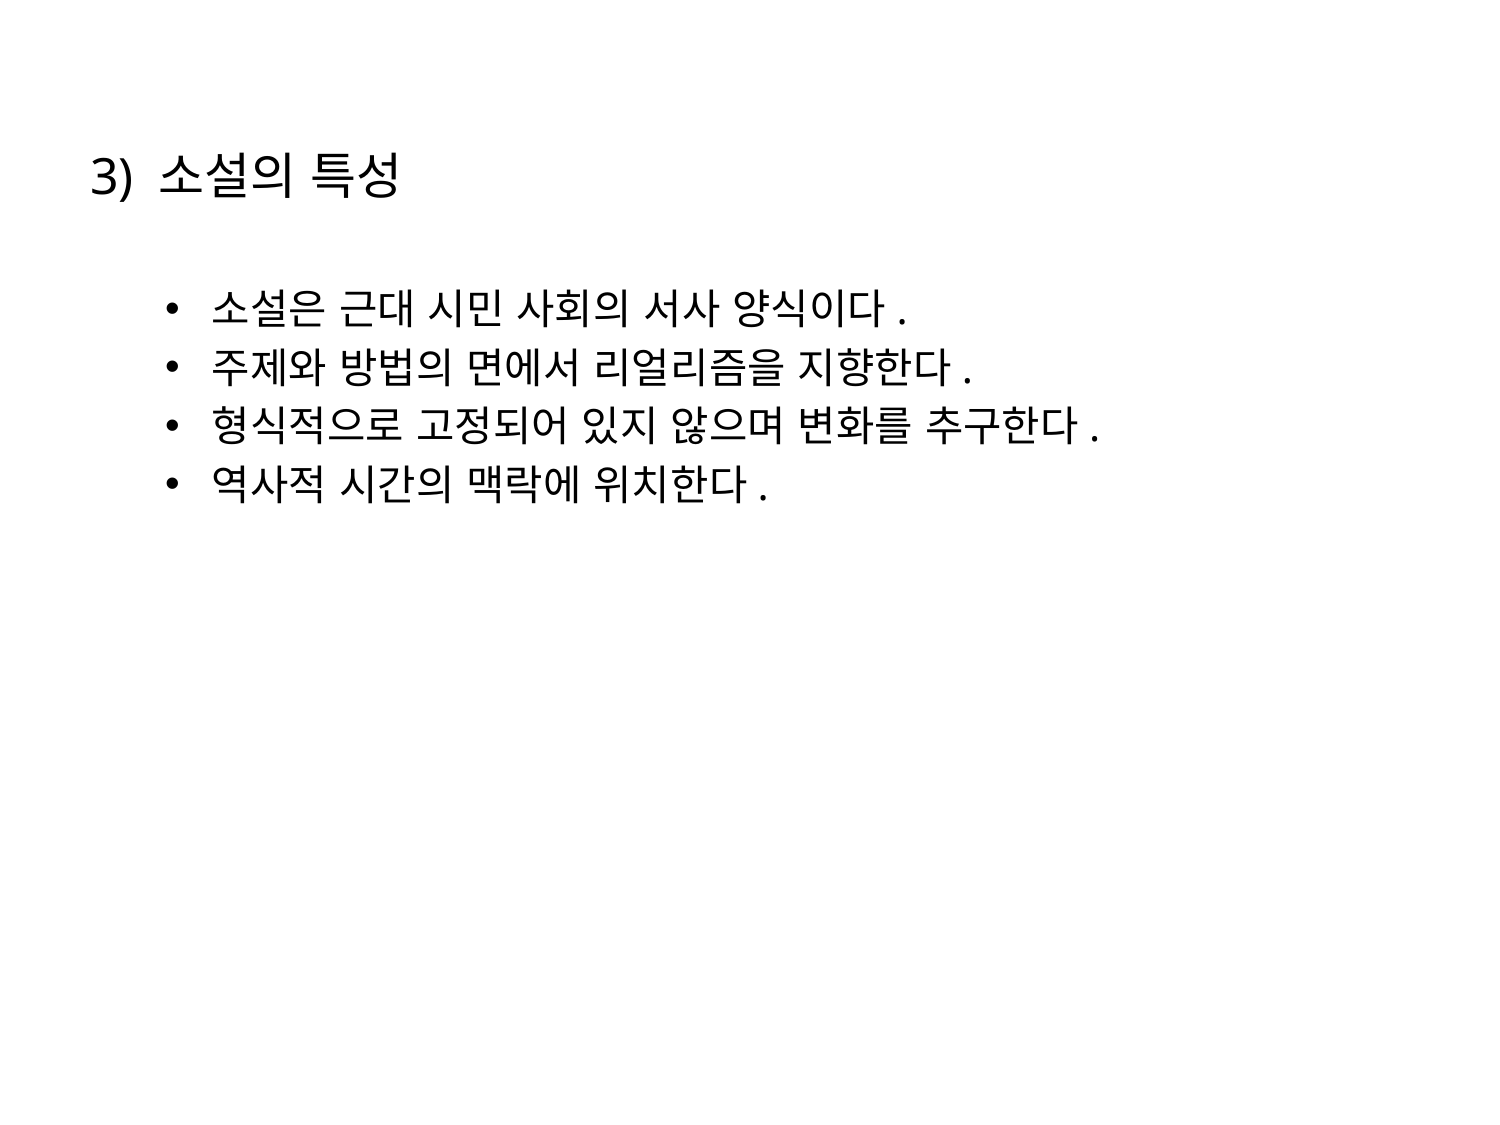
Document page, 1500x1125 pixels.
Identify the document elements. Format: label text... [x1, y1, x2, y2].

list 3) 소설의 특성 소설은 근대 시민 사회의 서사 양식이다. 주제와 방법의 면에서 리얼리즘을 지향한다. 형식적으로 고정되어 있지 않으며 변화를 추구한다. 역사적 시간의 맥락에 위치한다. [75, 137, 1425, 1005]
